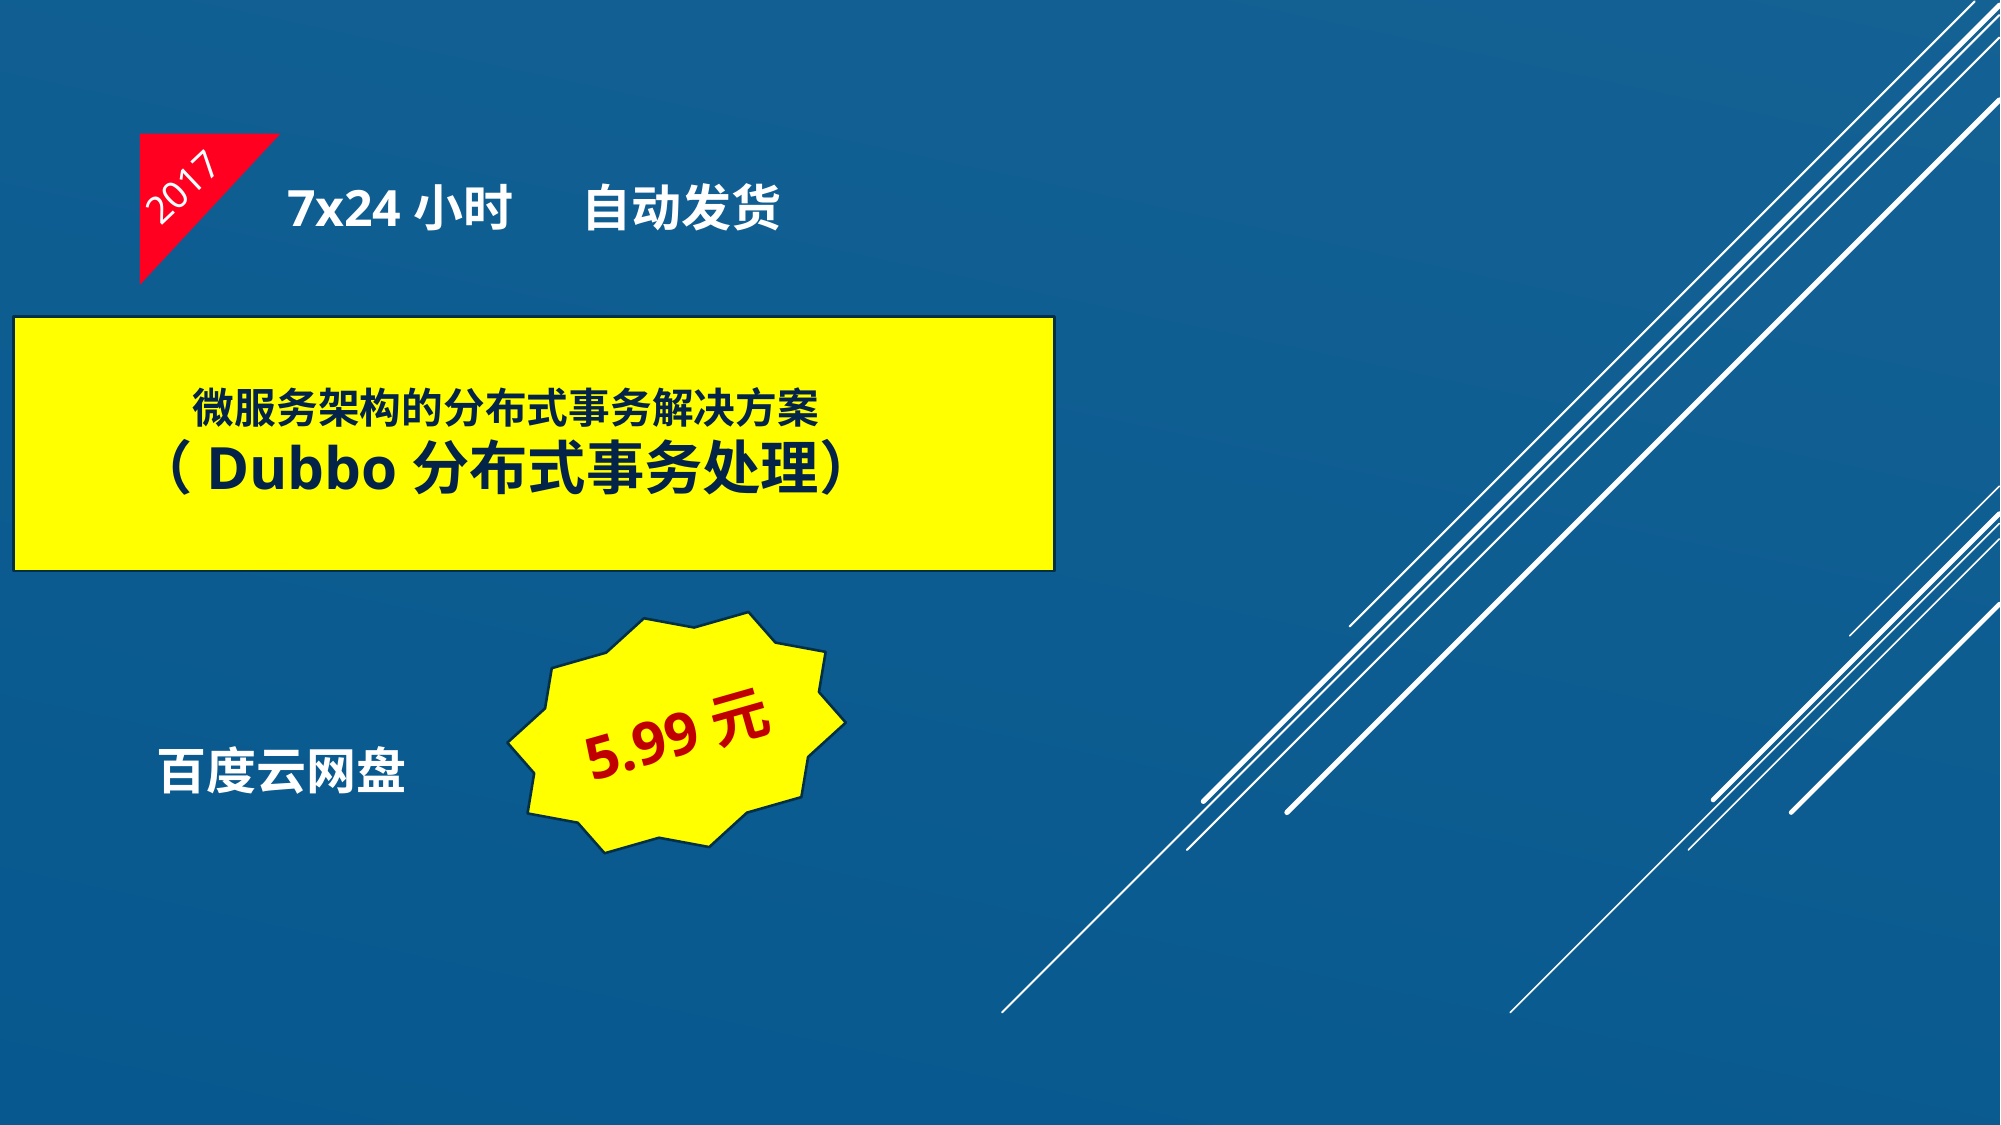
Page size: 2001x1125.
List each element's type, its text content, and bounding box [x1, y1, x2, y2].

text_box [12, 315, 1056, 572]
text_box 微服务架构的分布式事务解决方案 （Dubbo分布式事务处理） [84, 374, 928, 579]
text_box 2017 [119, 101, 269, 248]
text_box 7x24小时 自动发货 [249, 168, 819, 244]
text_box 5.99元 [506, 610, 847, 855]
text_box 百度云网盘 [141, 732, 422, 808]
text_box [138, 132, 282, 287]
